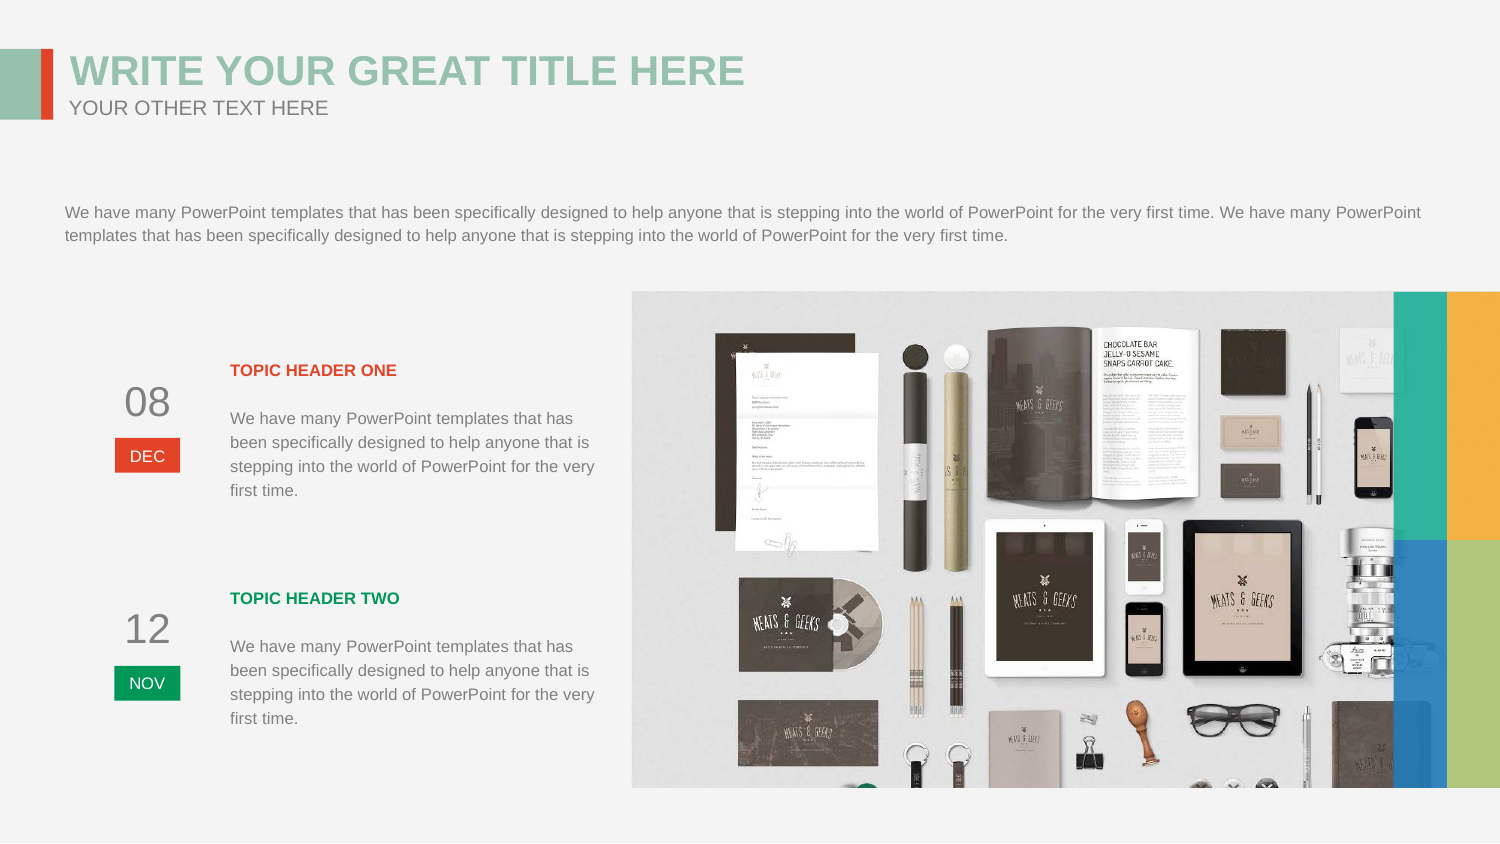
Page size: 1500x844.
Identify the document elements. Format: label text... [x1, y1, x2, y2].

text_box [631, 291, 1393, 788]
text_box WRITE YOUR GREAT TITLE HERE [55, 36, 761, 102]
text_box [1447, 291, 1500, 540]
text_box TOPIC HEADER TWO We have many PowerPoint templates that has been specifically designed to help anyone that is stepping into the world of PowerPoint for the very first time. [230, 584, 597, 728]
text_box 08 [109, 366, 186, 432]
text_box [0, 48, 54, 120]
text_box TOPIC HEADER ONE We have many PowerPoint templates that has been specifically designed to help anyone that is stepping into the world of PowerPoint for the very first time. [230, 356, 597, 500]
text_box [1393, 540, 1447, 788]
text_box DEC [115, 437, 181, 473]
text_box NOV [114, 665, 181, 701]
text_box [1393, 291, 1447, 540]
text_box [1447, 540, 1500, 788]
text_box 12 [109, 594, 186, 660]
text_box We have many PowerPoint templates that has been specifically designed to help anyone that is stepping into the world of PowerPoint for the very first time. We have many PowerPoint templates that has been specifically designed to help anyone that is stepping into the world of PowerPoint for the very first time. [64, 197, 1436, 246]
text_box YOUR OTHER TEXT HERE [54, 86, 344, 127]
